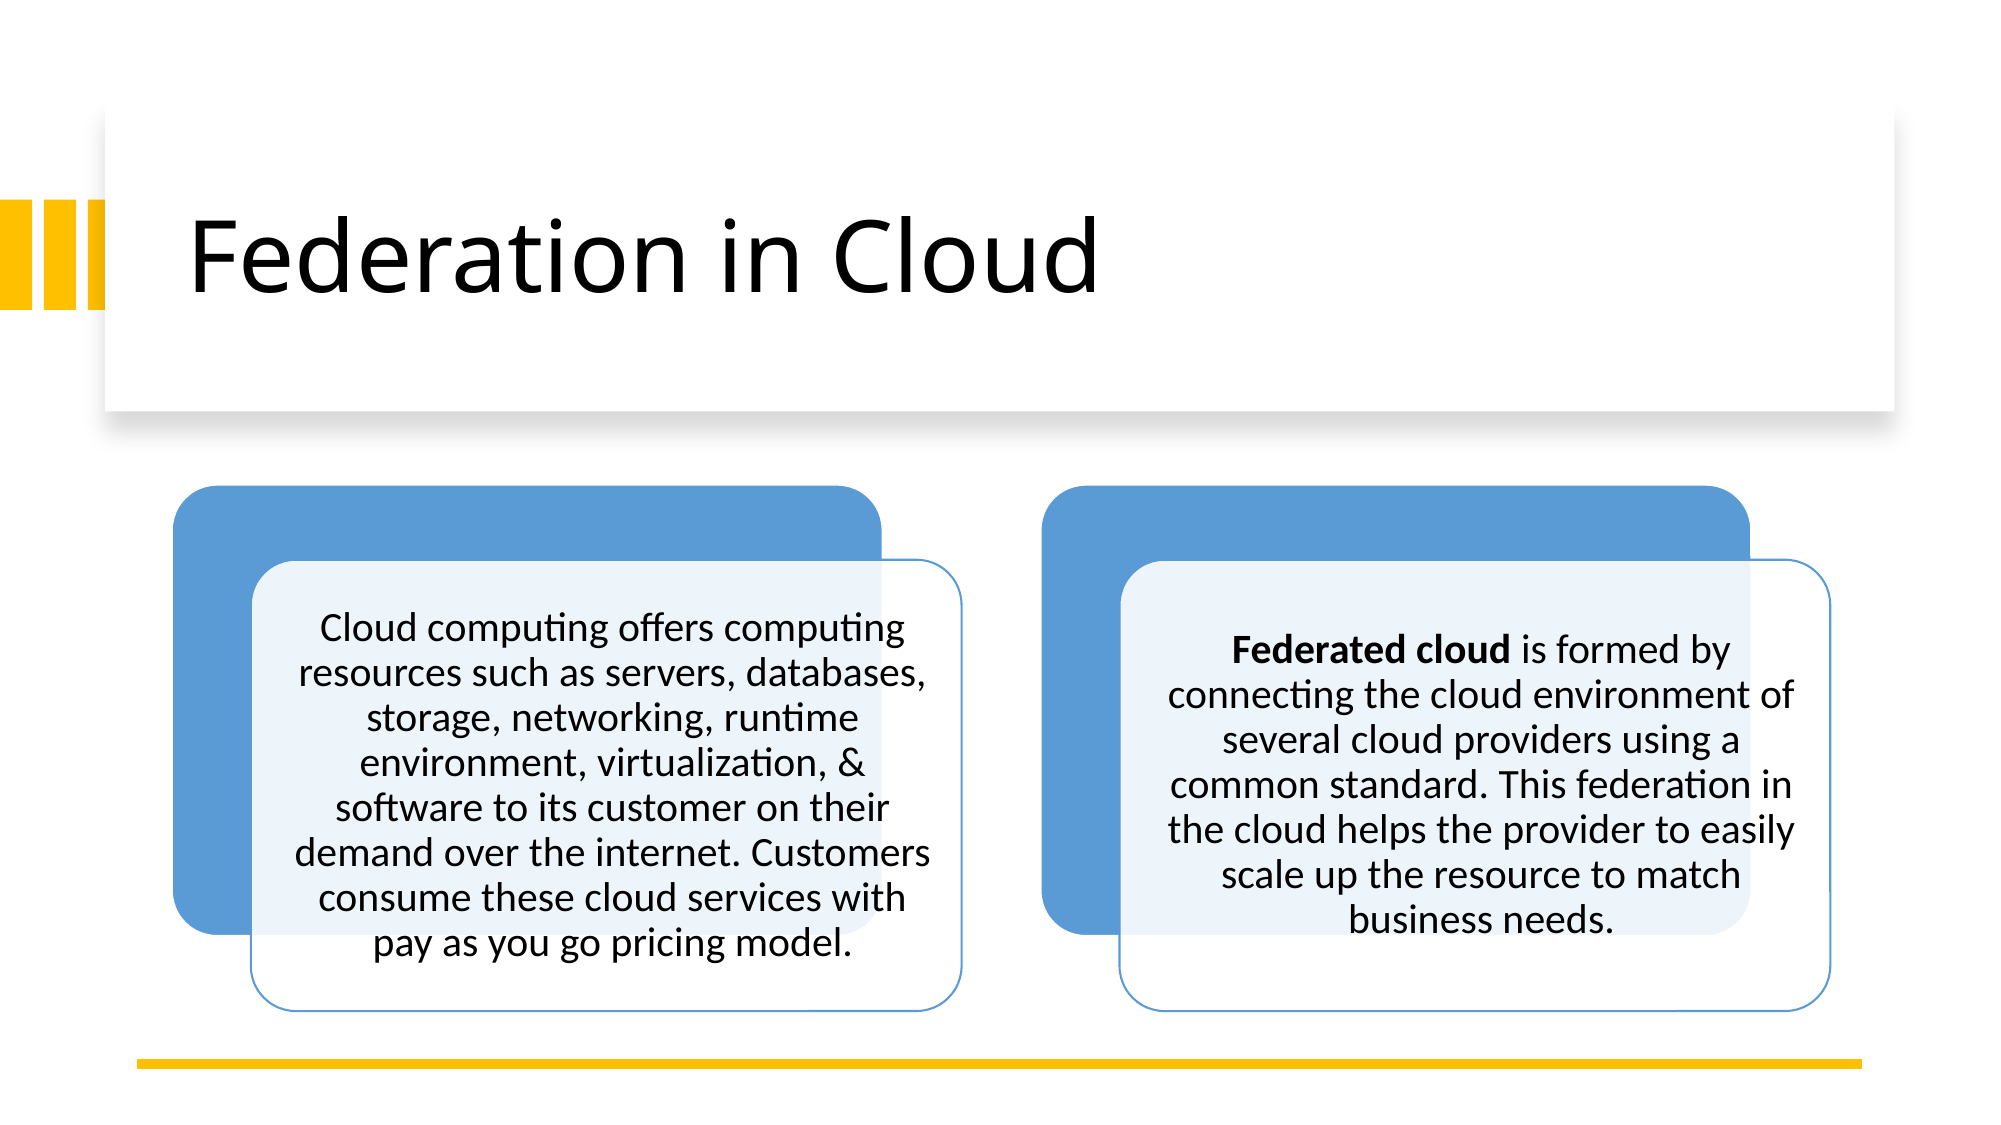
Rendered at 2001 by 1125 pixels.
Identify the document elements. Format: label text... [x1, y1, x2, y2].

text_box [0, 199, 120, 311]
text_box [104, 100, 1895, 412]
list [149, 484, 1853, 1012]
title Federation in Cloud [171, 132, 1840, 388]
text_box [0, 0, 2000, 1125]
